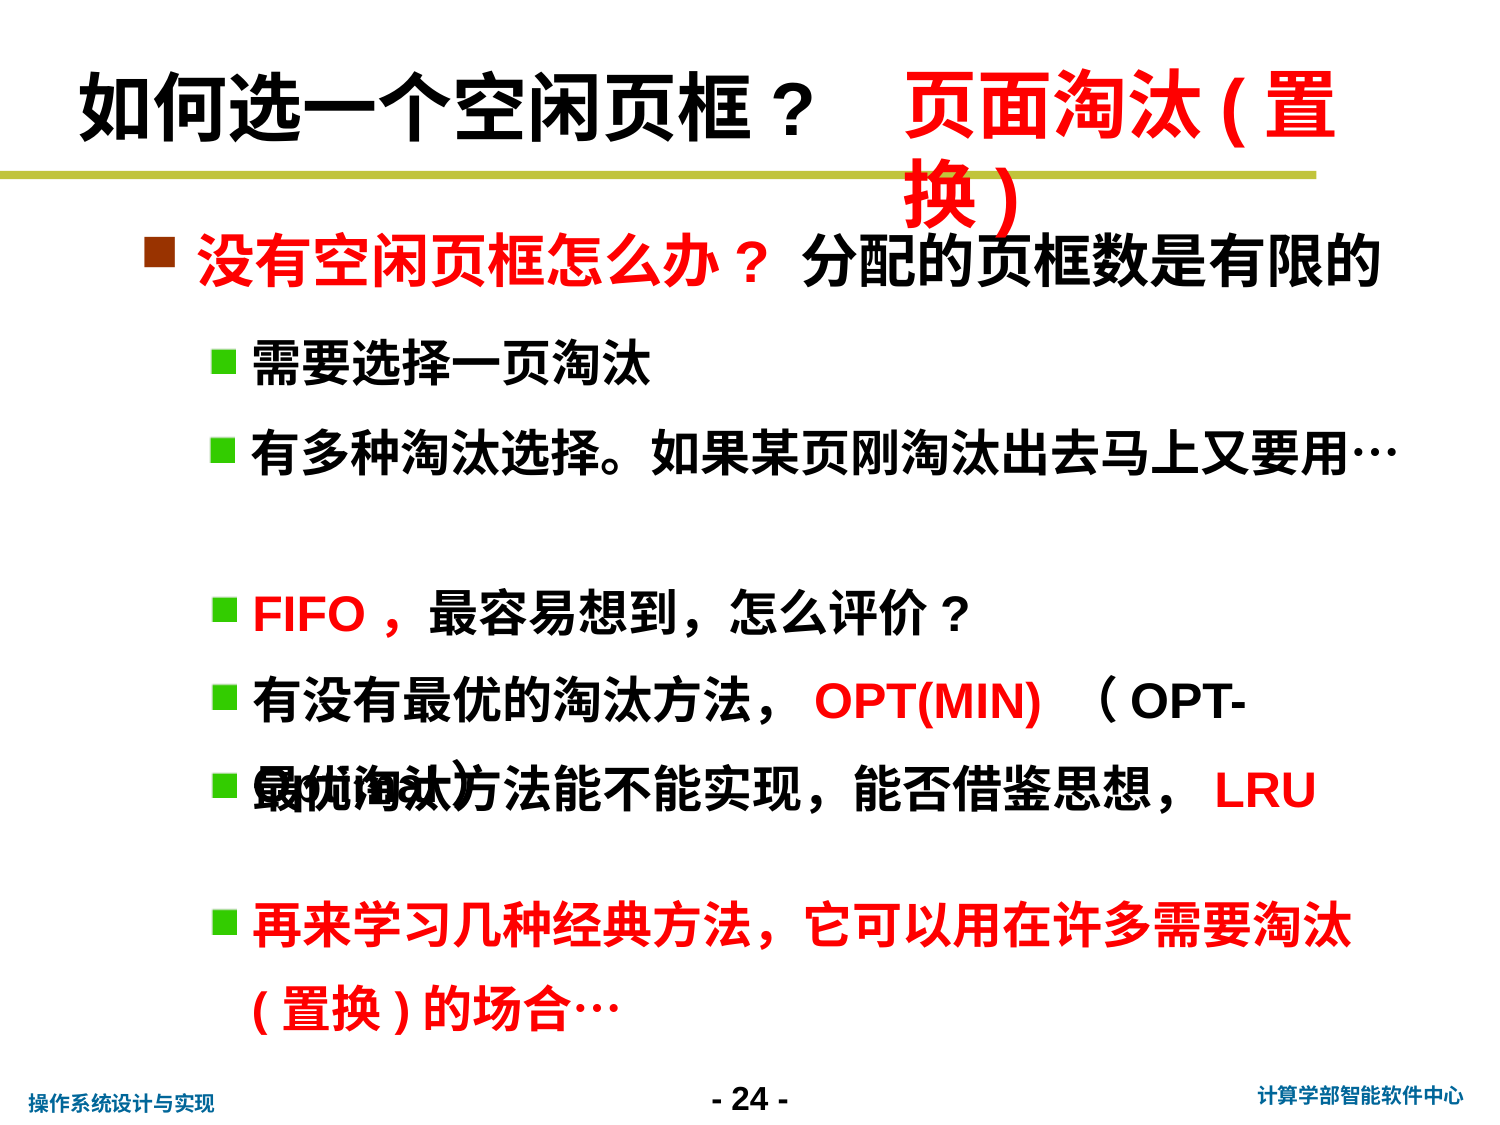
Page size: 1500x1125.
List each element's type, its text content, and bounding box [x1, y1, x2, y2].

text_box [161, 299, 1400, 389]
text_box 没有空闲页框怎么办? 分配的页框数是有限的 [125, 195, 1425, 338]
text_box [162, 549, 1465, 637]
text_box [162, 637, 1465, 725]
text_box 页面淘汰(置换) [887, 49, 1438, 245]
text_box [160, 390, 1463, 490]
title 如何选一个空闲页框? [62, 50, 887, 161]
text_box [162, 725, 1465, 826]
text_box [162, 862, 1388, 1046]
